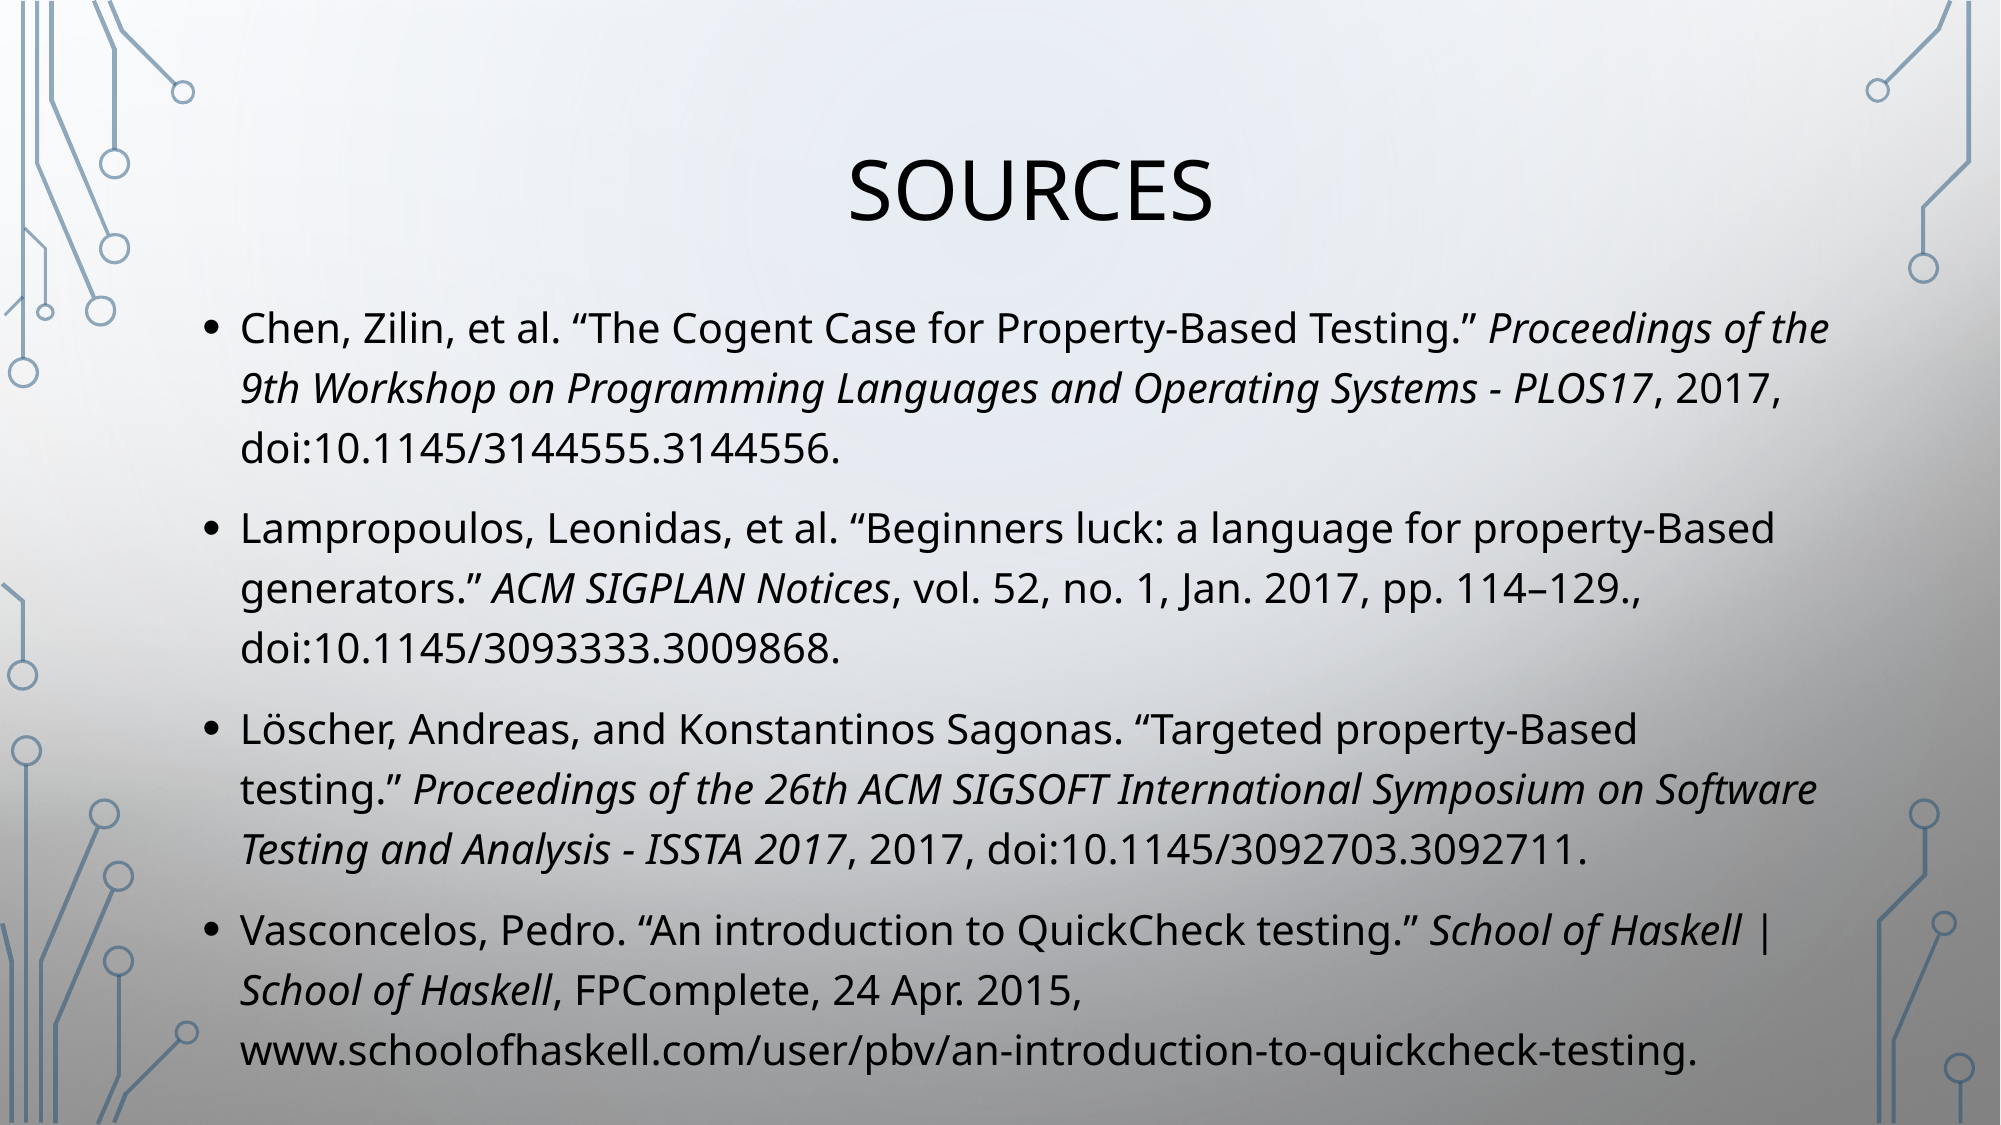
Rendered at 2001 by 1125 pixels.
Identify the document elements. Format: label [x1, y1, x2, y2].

text_box [0, 0, 201, 1125]
text_box [1863, 0, 1976, 1124]
picture [201, 0, 2000, 1125]
